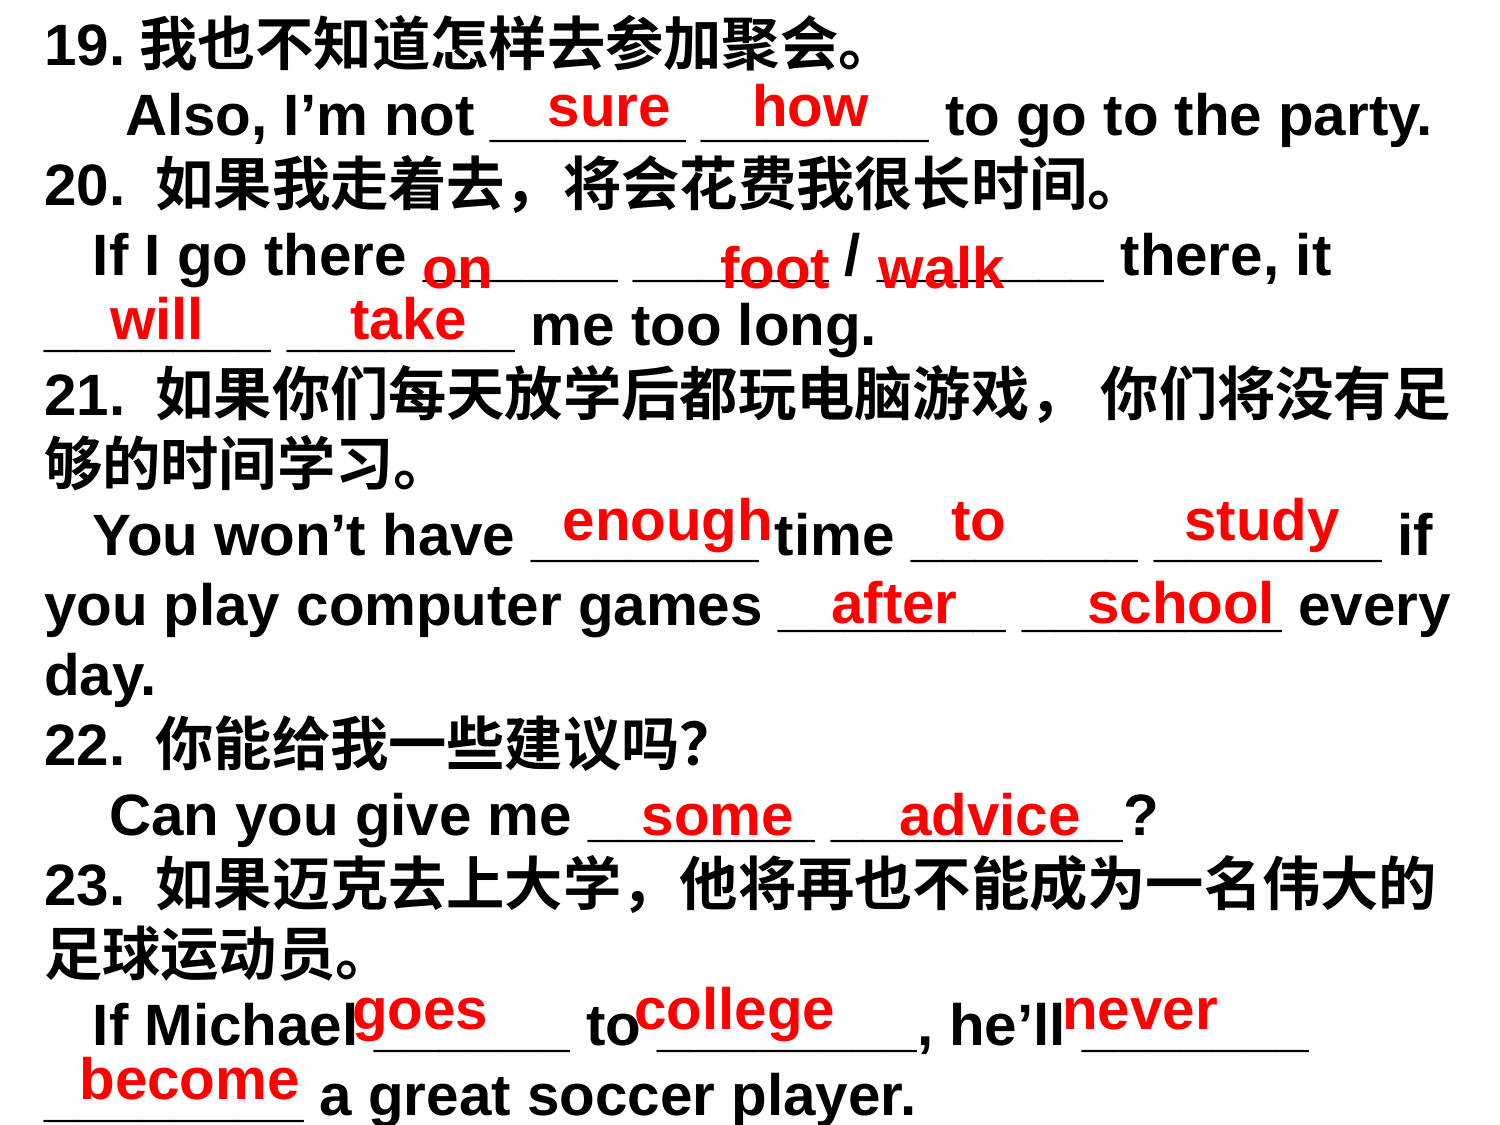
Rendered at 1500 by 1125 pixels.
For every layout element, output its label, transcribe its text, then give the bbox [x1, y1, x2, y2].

text_box will take [84, 273, 483, 359]
text_box after school [805, 557, 1291, 642]
text_box sure how [522, 61, 884, 146]
text_box some advice [616, 769, 1096, 855]
text_box enough to study [537, 474, 1500, 560]
text_box 19.我也不知道怎样去参加聚会。 Also, I’m not ______ _______ to go to the party. 20. 如果我走着去，将会花费我很长时间。 If I go there ______ ______ / _______ there, it _______ _______ me too long. 21. 如果你们每天放学后都玩电脑游戏， 你们将没有足够的时间学习。 You won’t have _______ time _______ _______ if you play computer games _______ ________ every day. 22. 你能给我一些建议吗？ Can you give me _______ _________? 23. 如果迈克去上大学，他将再也不能成为一名伟大的足球运动员。 If Michael ______ to ________, he’ll _______ ________ a great soccer player. [29, 0, 1500, 1125]
text_box goes college never become [64, 964, 1500, 1119]
text_box on foot walk [407, 223, 1258, 308]
